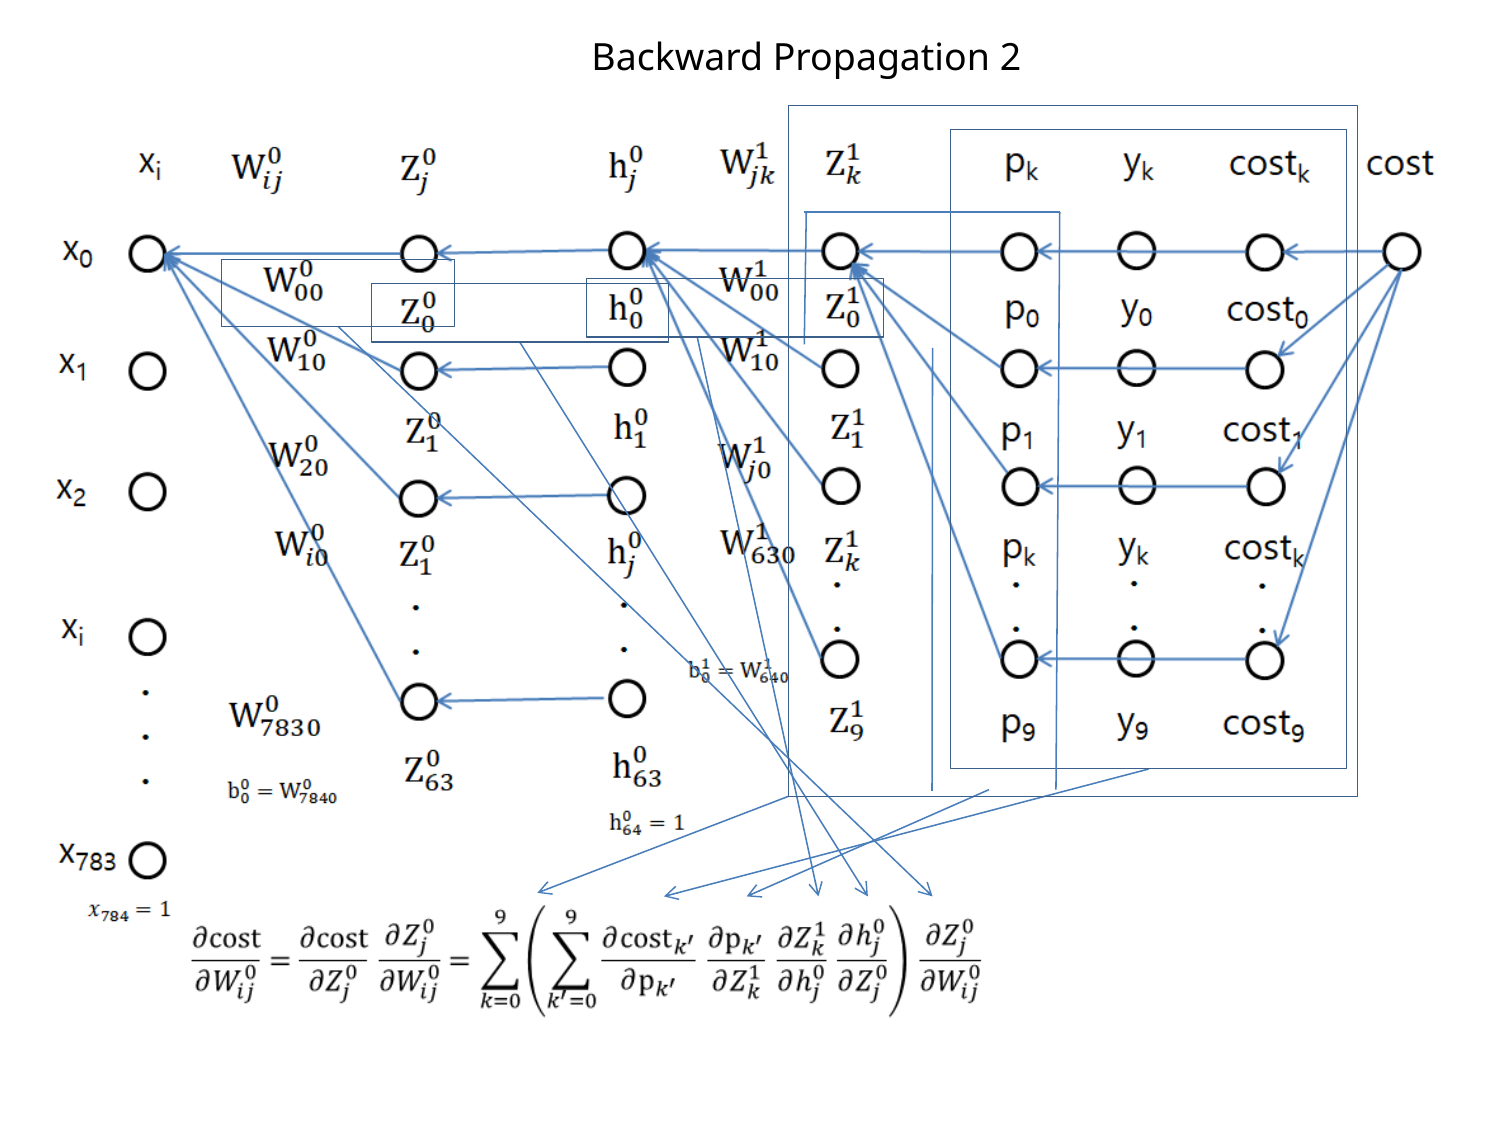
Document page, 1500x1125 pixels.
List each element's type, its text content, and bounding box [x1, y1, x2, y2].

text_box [537, 795, 790, 894]
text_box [337, 326, 933, 897]
text_box Backward Propagation 2 [576, 25, 1037, 86]
picture [41, 136, 1448, 1023]
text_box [1055, 211, 1060, 790]
text_box [787, 104, 1360, 135]
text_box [937, 768, 1149, 897]
